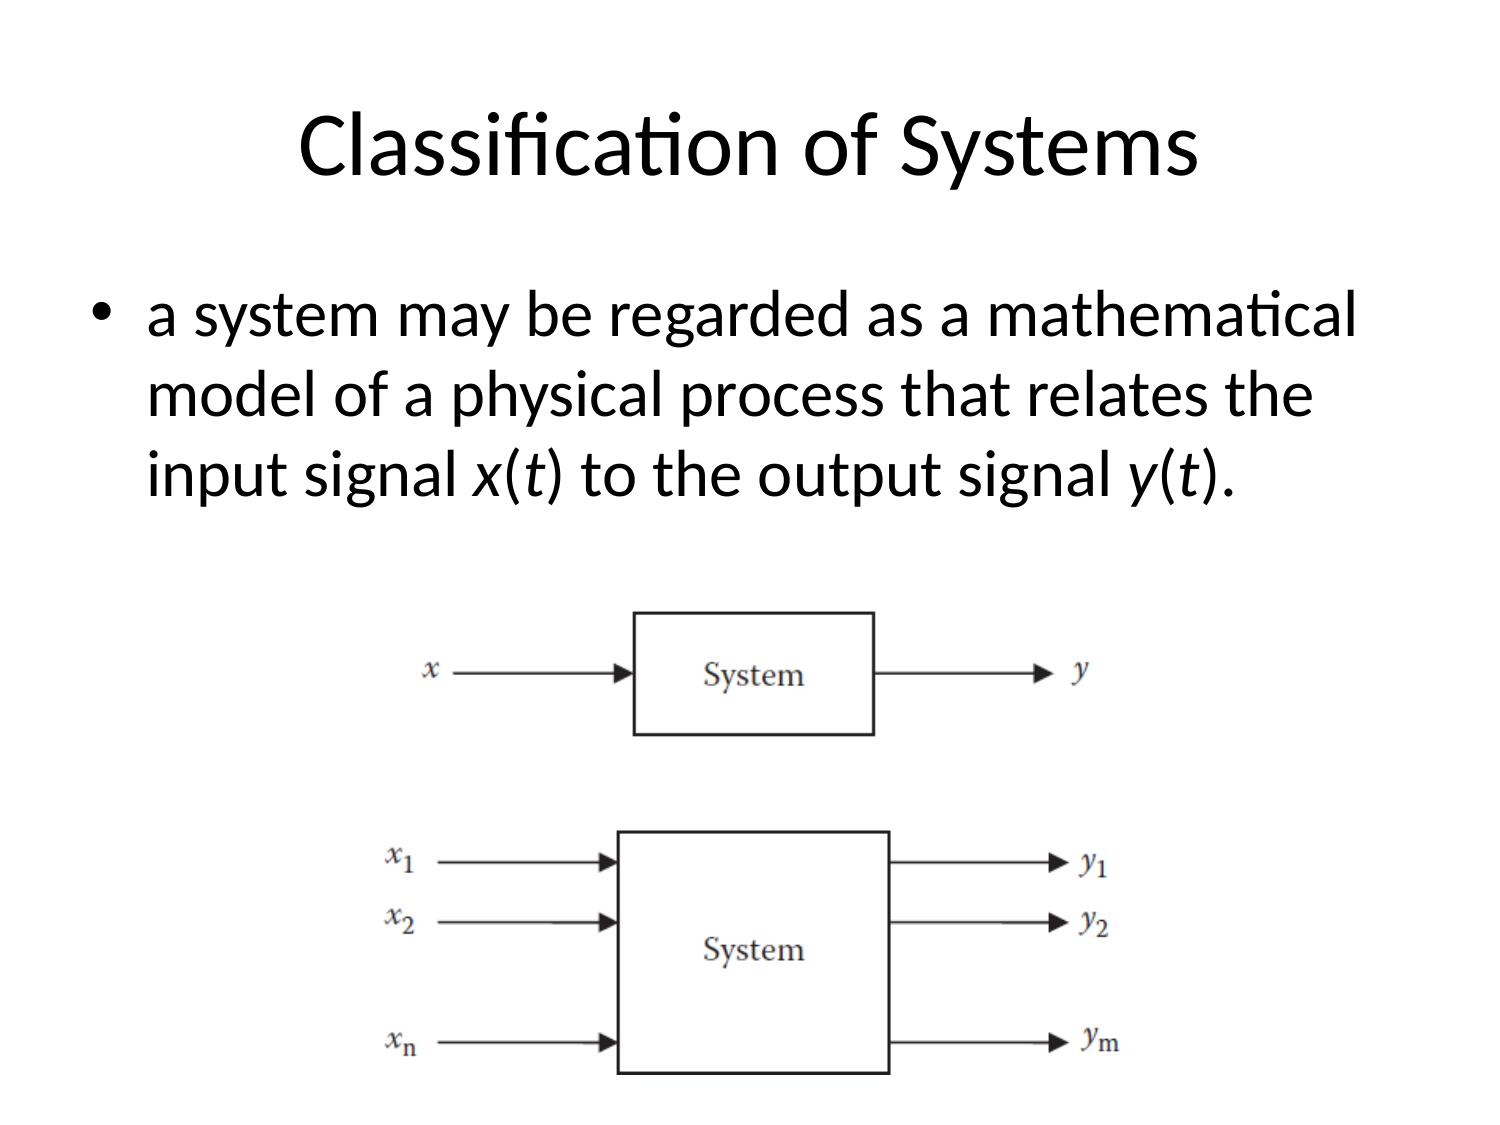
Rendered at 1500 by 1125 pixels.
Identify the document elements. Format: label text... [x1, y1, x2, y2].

picture [349, 574, 1135, 746]
list a system may be regarded as a mathematical model of a physical process that relates the input signal x(t) to the output signal y(t). [75, 262, 1425, 1005]
picture [354, 812, 1146, 1076]
title Classification of Systems [75, 45, 1425, 233]
